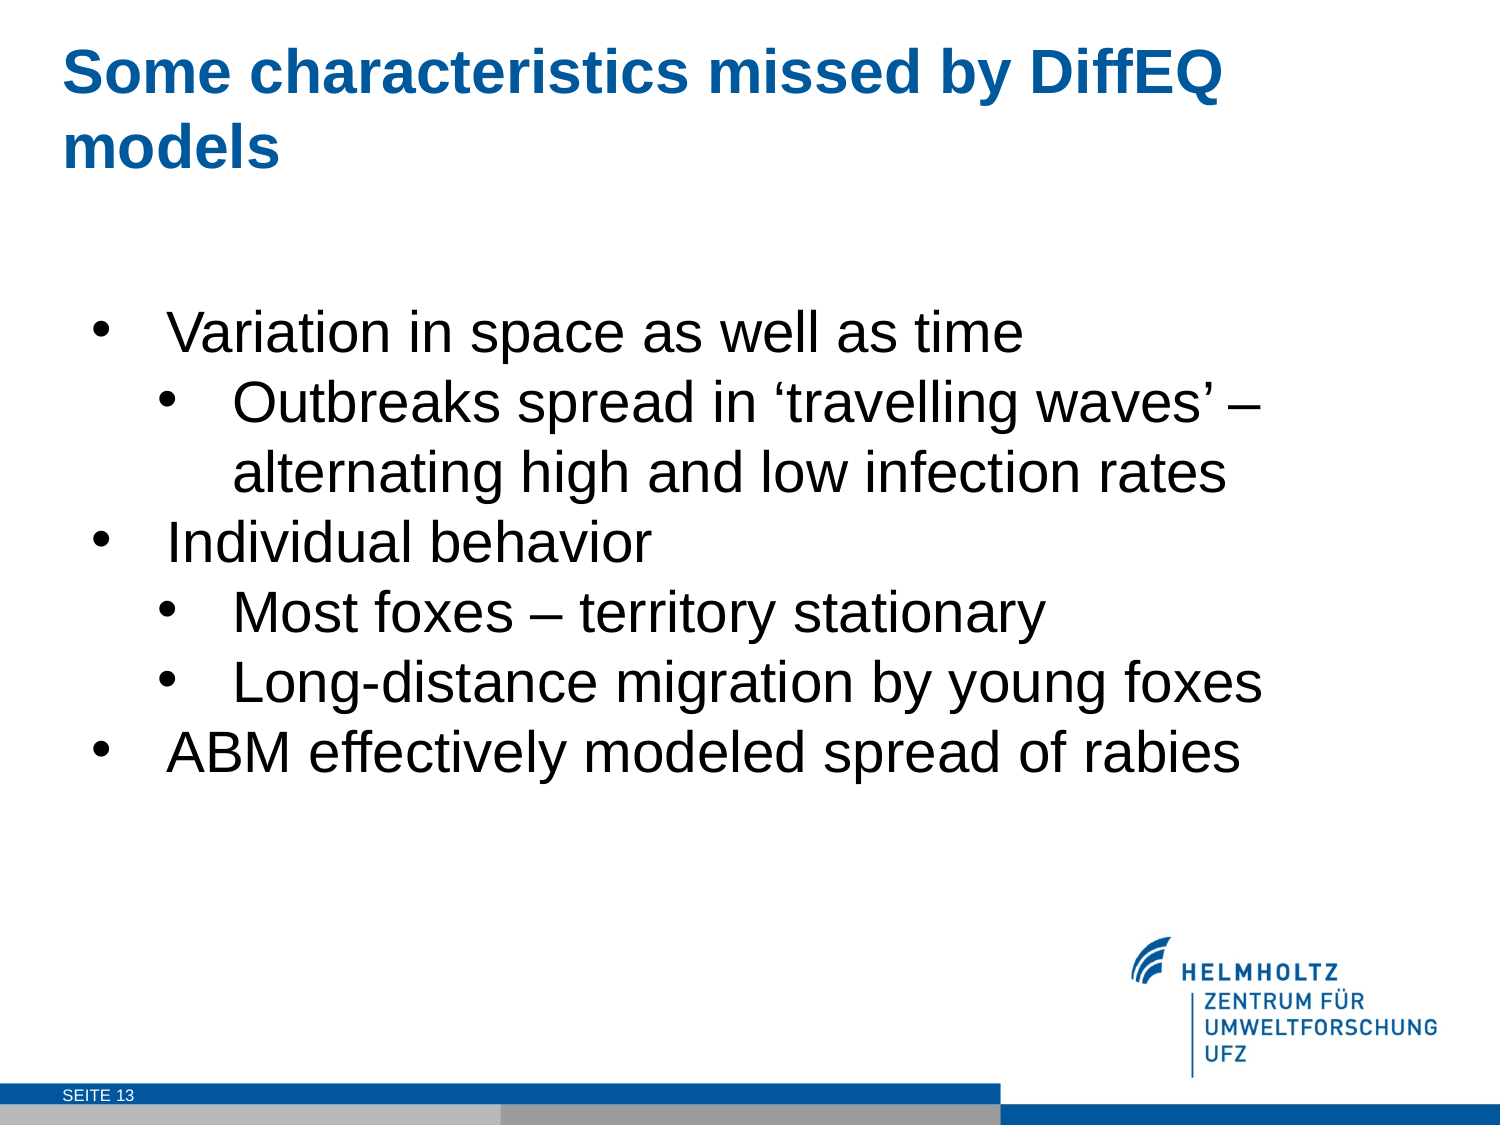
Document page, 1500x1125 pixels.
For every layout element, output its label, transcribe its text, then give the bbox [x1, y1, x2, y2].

list Variation in space as well as time Outbreaks spread in ‘travelling waves’ – alternating high and low infection rates Individual behavior Most foxes – territory stationary Long-distance migration by young foxes ABM effectively modeled spread of rabies [76, 286, 1427, 1029]
slide_number SEITE 13 [62, 1084, 375, 1114]
title Some characteristics missed by DiffEQ models [62, 30, 1338, 231]
picture [0, 810, 1500, 1125]
